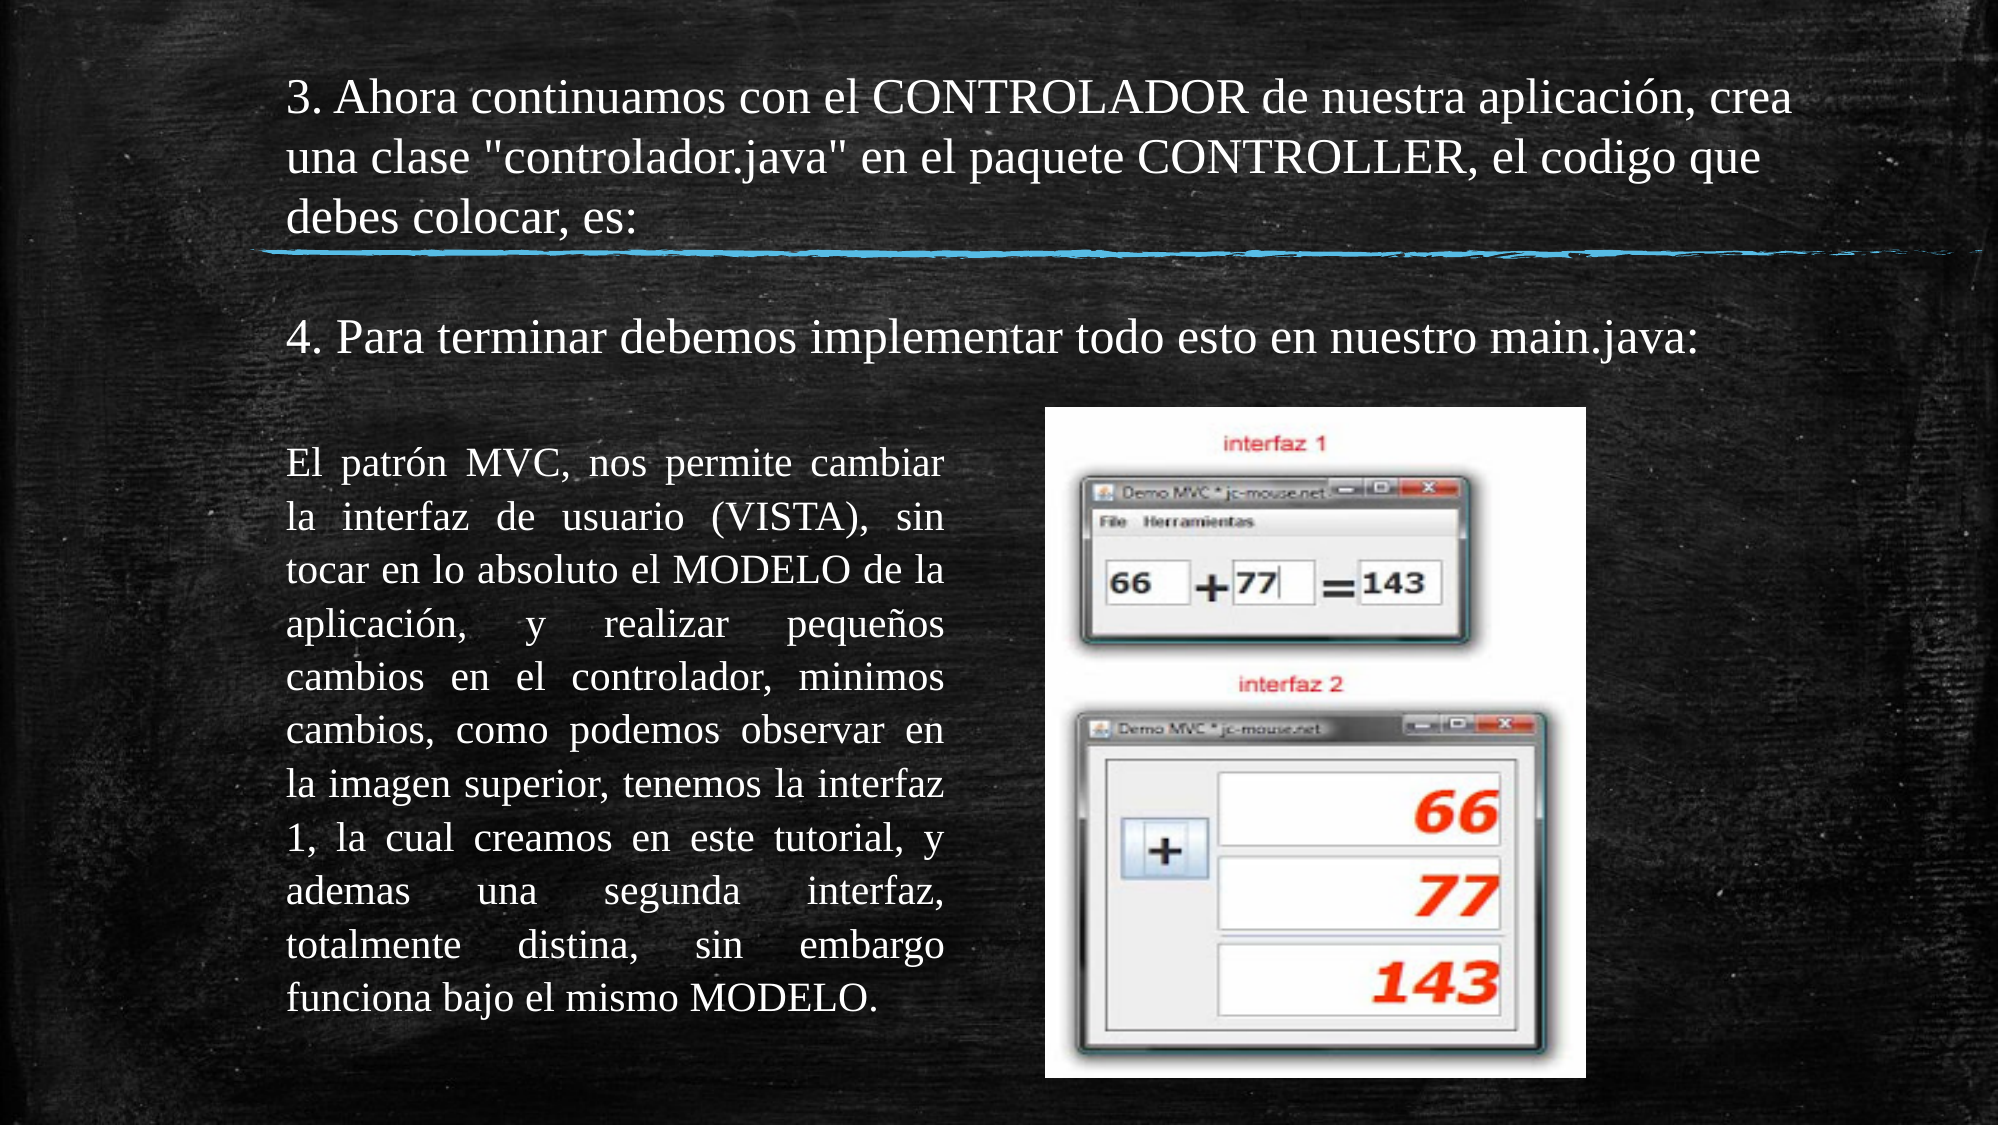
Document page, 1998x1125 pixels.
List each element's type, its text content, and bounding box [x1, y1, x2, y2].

text_box El patrón MVC, nos permite cambiar la interfaz de usuario (VISTA), sin tocar en lo absoluto el MODELO de la aplicación, y realizar pequeños cambios en el controlador, minimos cambios, como podemos observar en la imagen superior, tenemos la interfaz 1, la cual creamos en este tutorial, y ademas una segunda interfaz, totalmente distina, sin embargo funciona bajo el mismo MODELO. [271, 423, 960, 1028]
text_box 3. Ahora continuamos con el CONTROLADOR de nuestra aplicación, crea una clase "controlador.java" en el paquete CONTROLLER, el codigo que debes colocar, es: [271, 56, 1865, 251]
picture [1045, 407, 1586, 1078]
text_box 4. Para terminar debemos implementar todo esto en nuestro main.java: [271, 291, 1865, 371]
